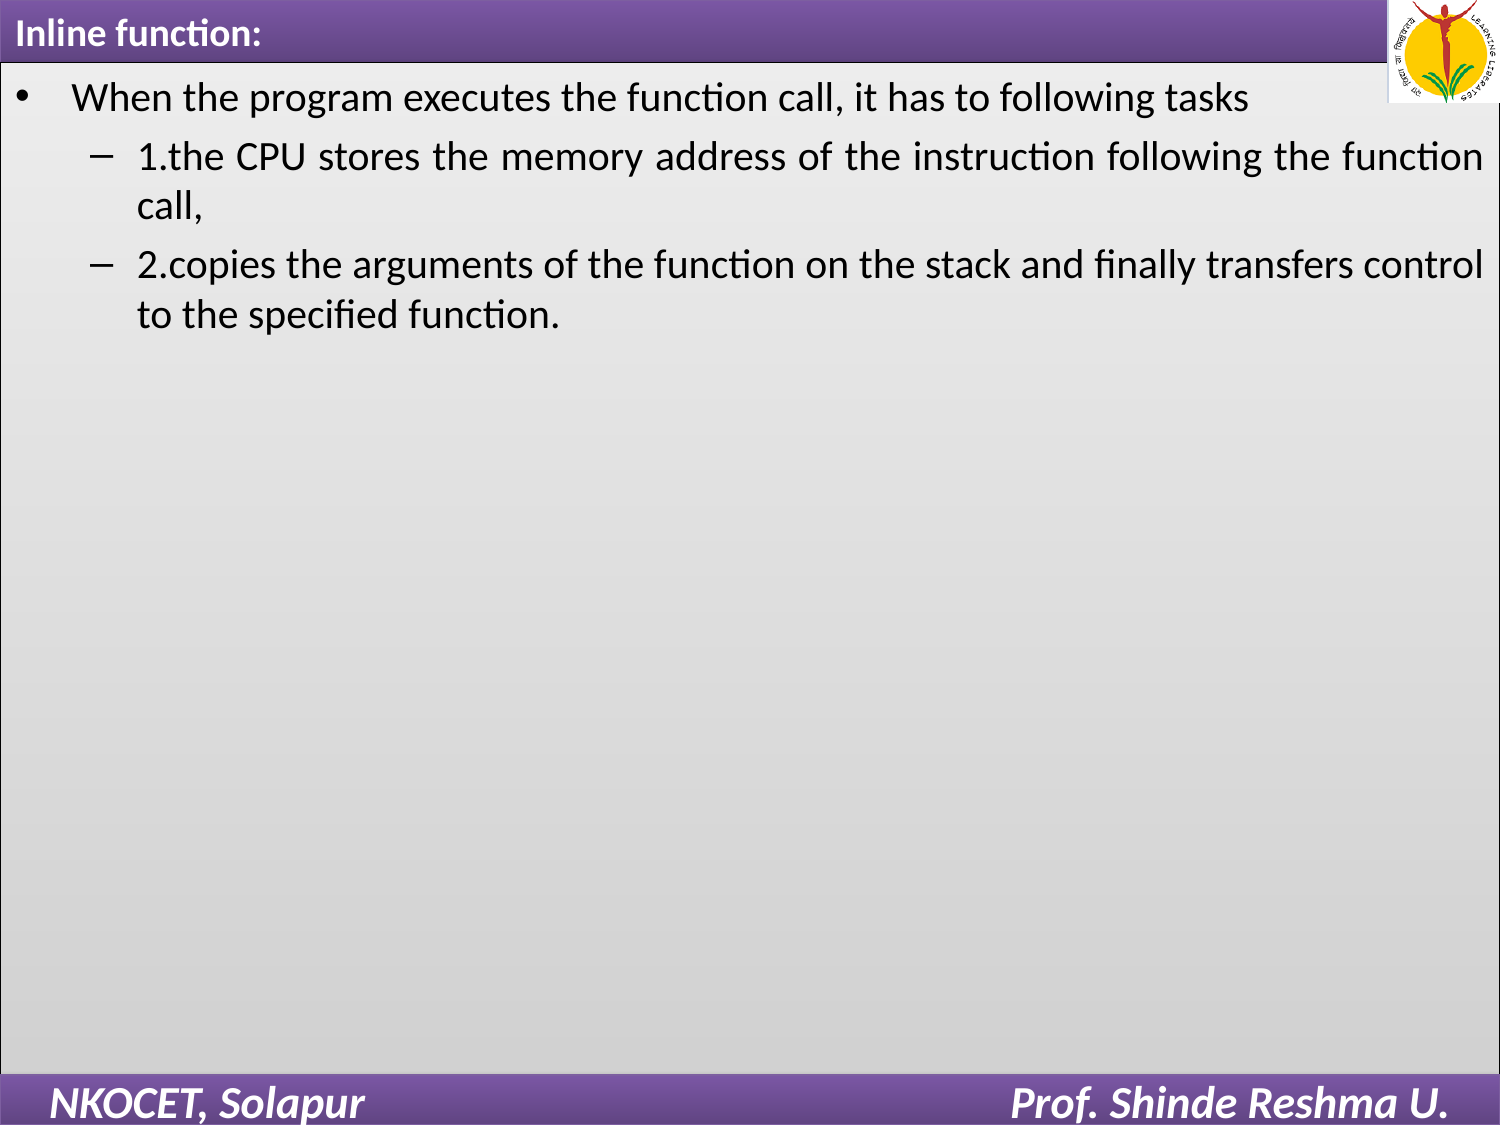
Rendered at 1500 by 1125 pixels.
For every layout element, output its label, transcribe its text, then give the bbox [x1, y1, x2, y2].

text_box NKOCET, Solapur Prof. Shinde Reshma U. [0, 1074, 1500, 1125]
picture [1387, 0, 1500, 104]
title Inline function: [0, 0, 1385, 61]
list When the program executes the function call, it has to following tasks 1.the CPU stores the memory address of the instruction following the function call, 2.copies the arguments of the function on the stack and finally transfers control to the specified function. [0, 62, 1500, 1074]
